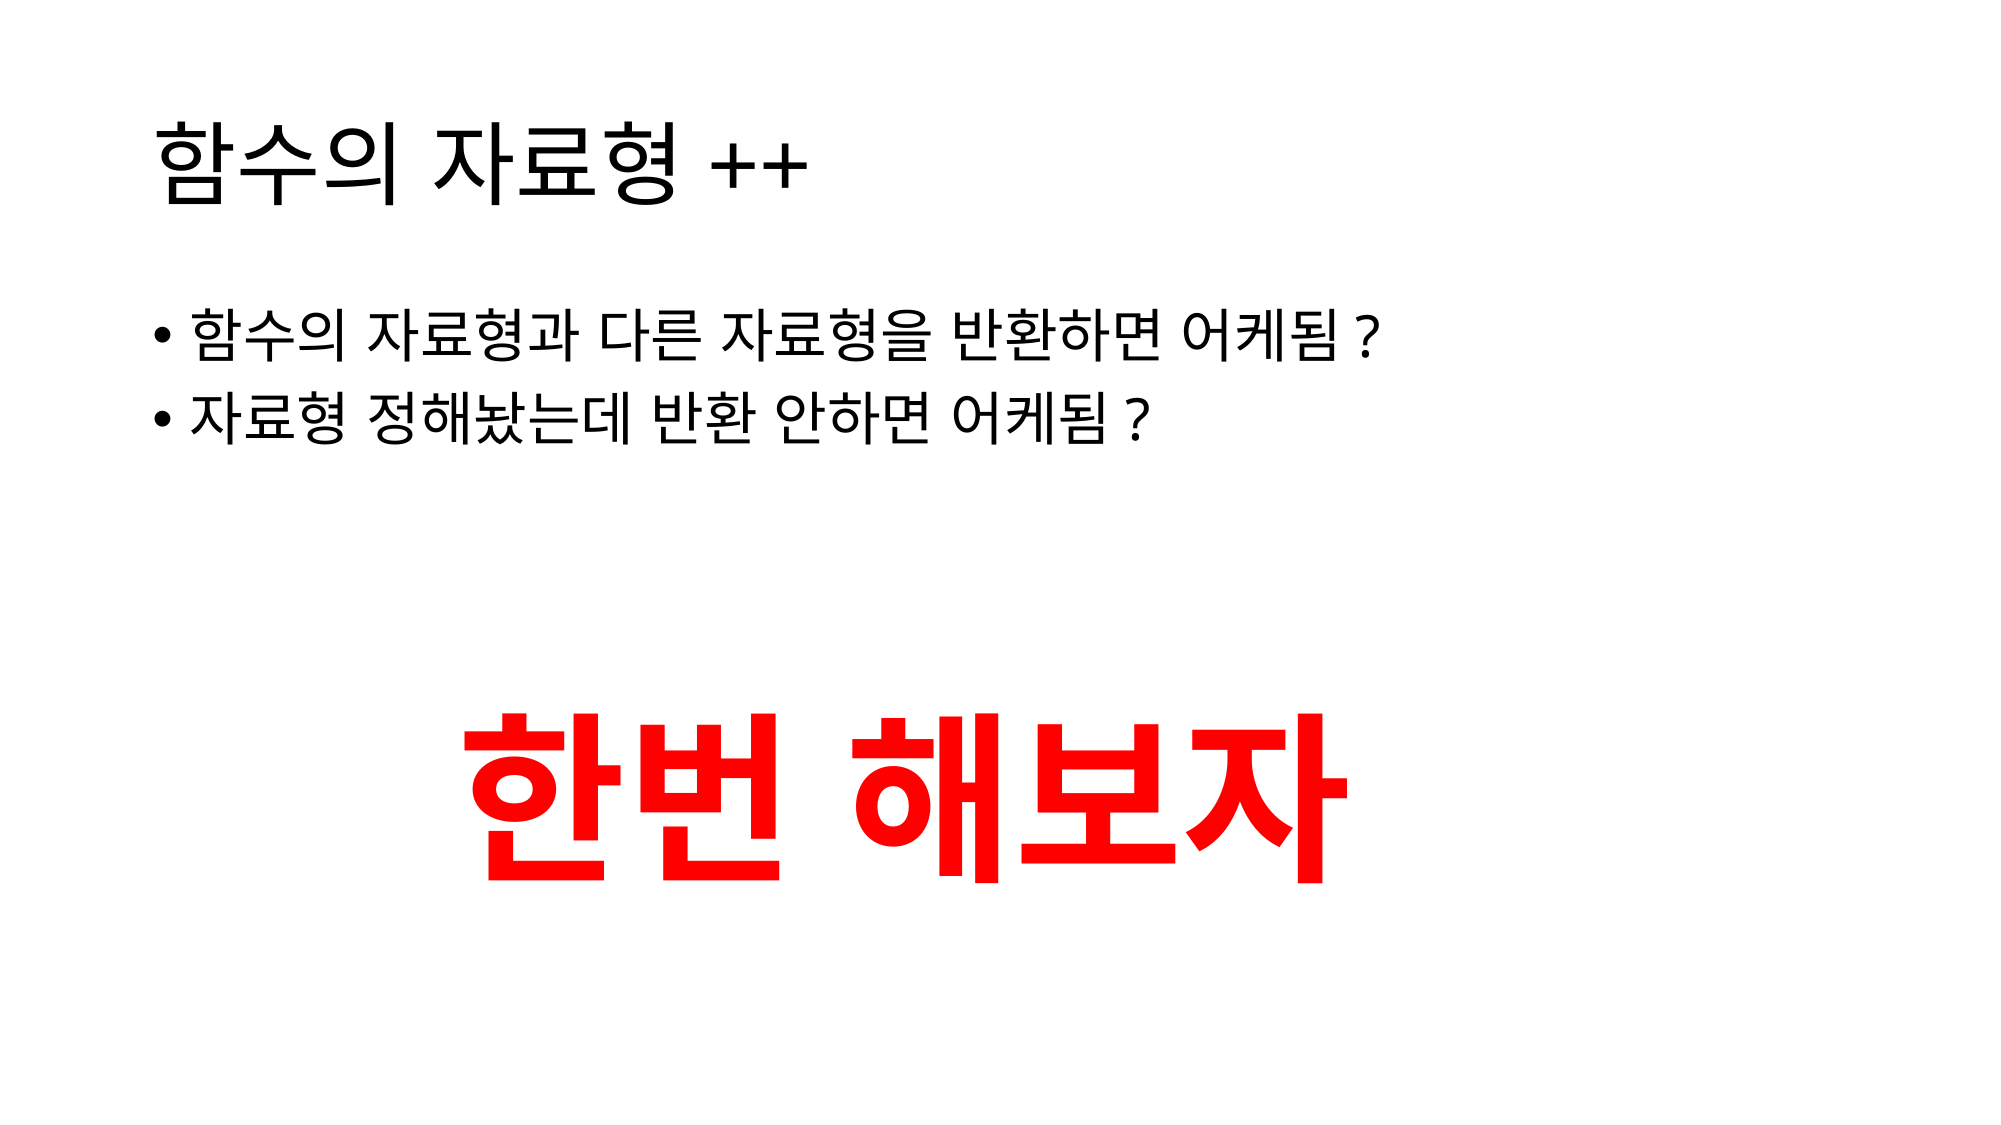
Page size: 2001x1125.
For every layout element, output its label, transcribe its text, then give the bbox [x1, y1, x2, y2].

list 함수의 자료형과 다른 자료형을 반환하면 어케됨? 자료형 정해놨는데 반환 안하면 어케됨? [137, 299, 1863, 796]
title 함수의 자료형++ [137, 59, 1863, 278]
text_box 한번 해보자 [442, 677, 1560, 912]
